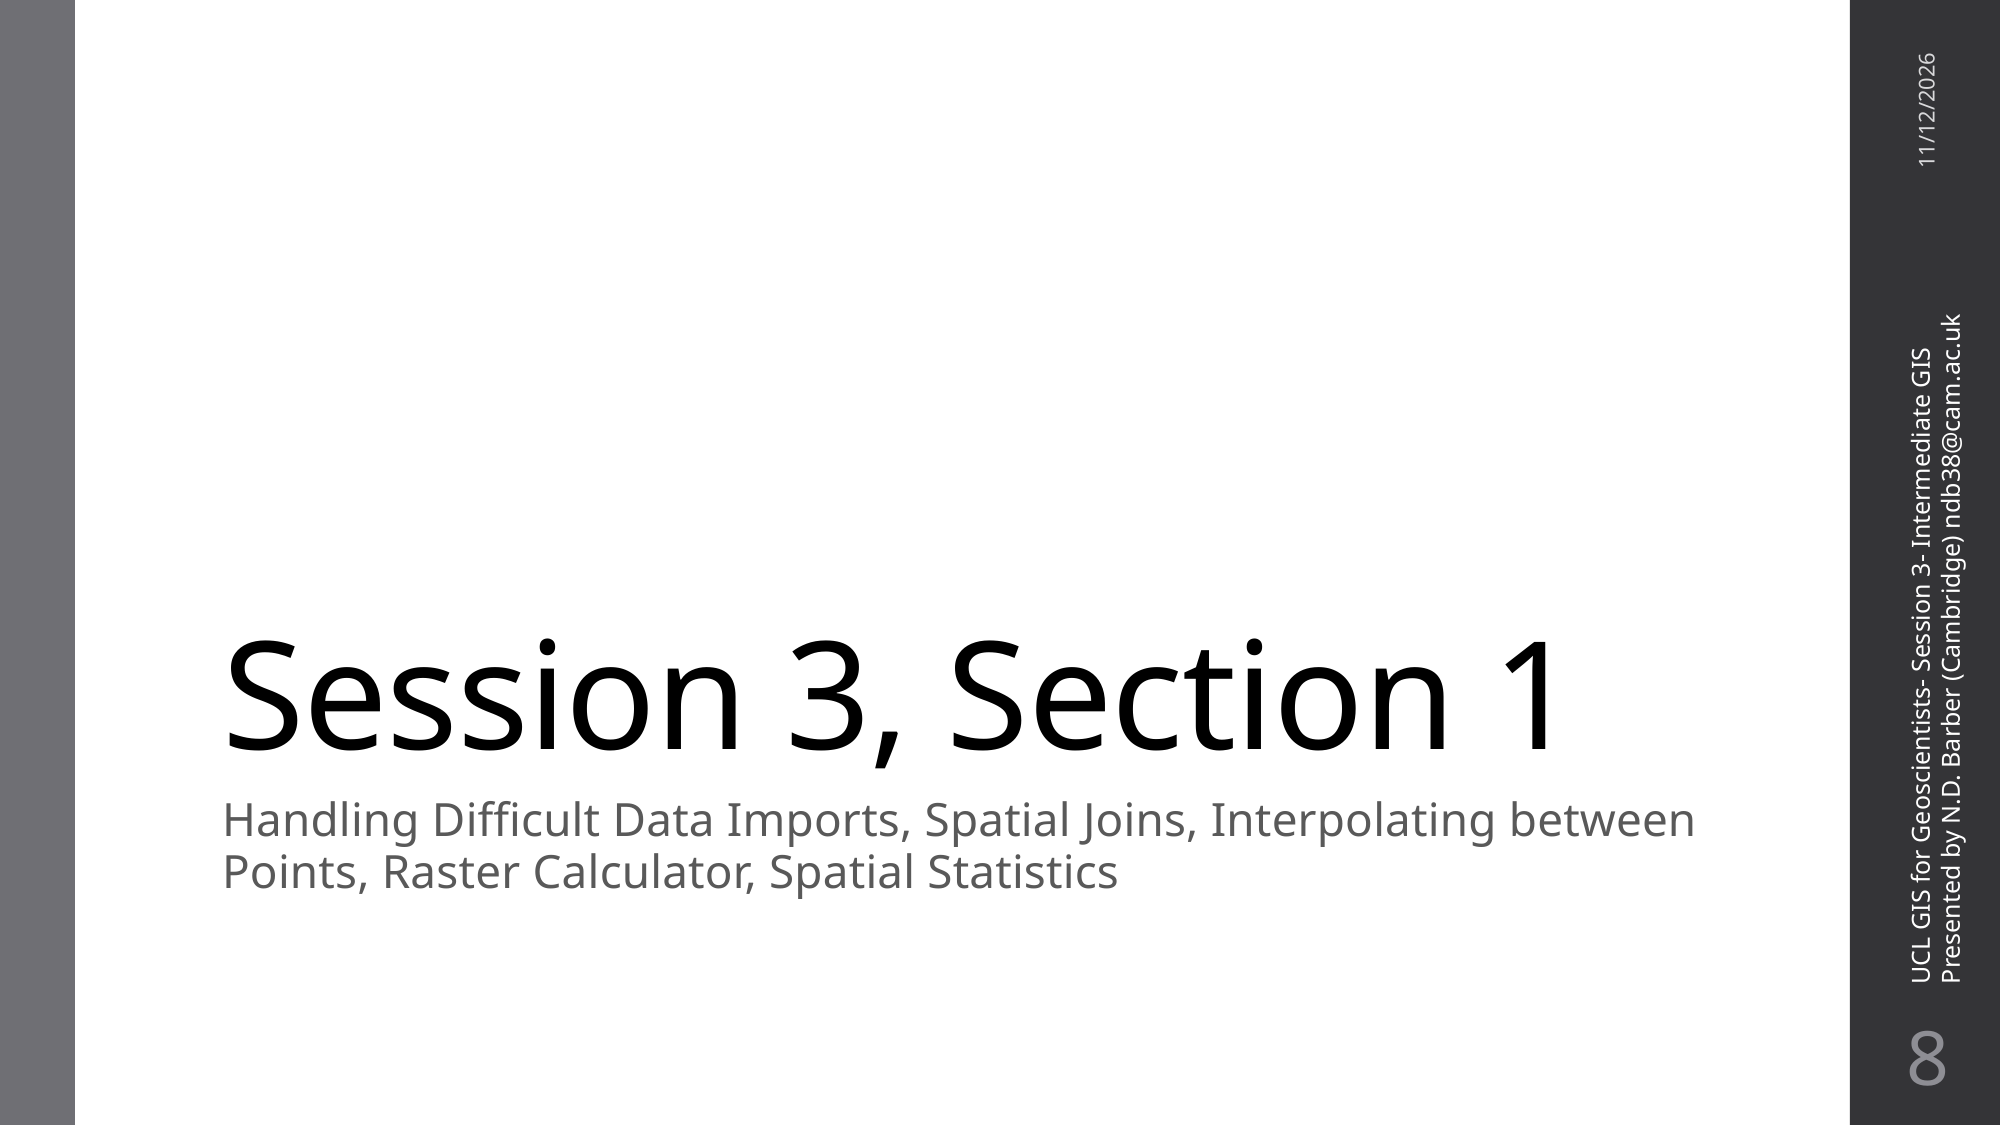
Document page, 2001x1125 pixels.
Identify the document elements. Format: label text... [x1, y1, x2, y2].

footer UCL GIS for Geoscientists- Session 3- Intermediate GIS Presented by N.D. Barber (Cambridge) ndb38@cam.ac.uk [1897, 225, 1958, 999]
slide_number 7 [1852, 1012, 2000, 1110]
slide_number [1897, 37, 1958, 225]
list Handling Difficult Data Imports, Spatial Joins, Interpolating between Points, Raster Calculator, Spatial Statistics [206, 787, 1752, 1065]
title Session 3, Section 1 [206, 124, 1752, 787]
